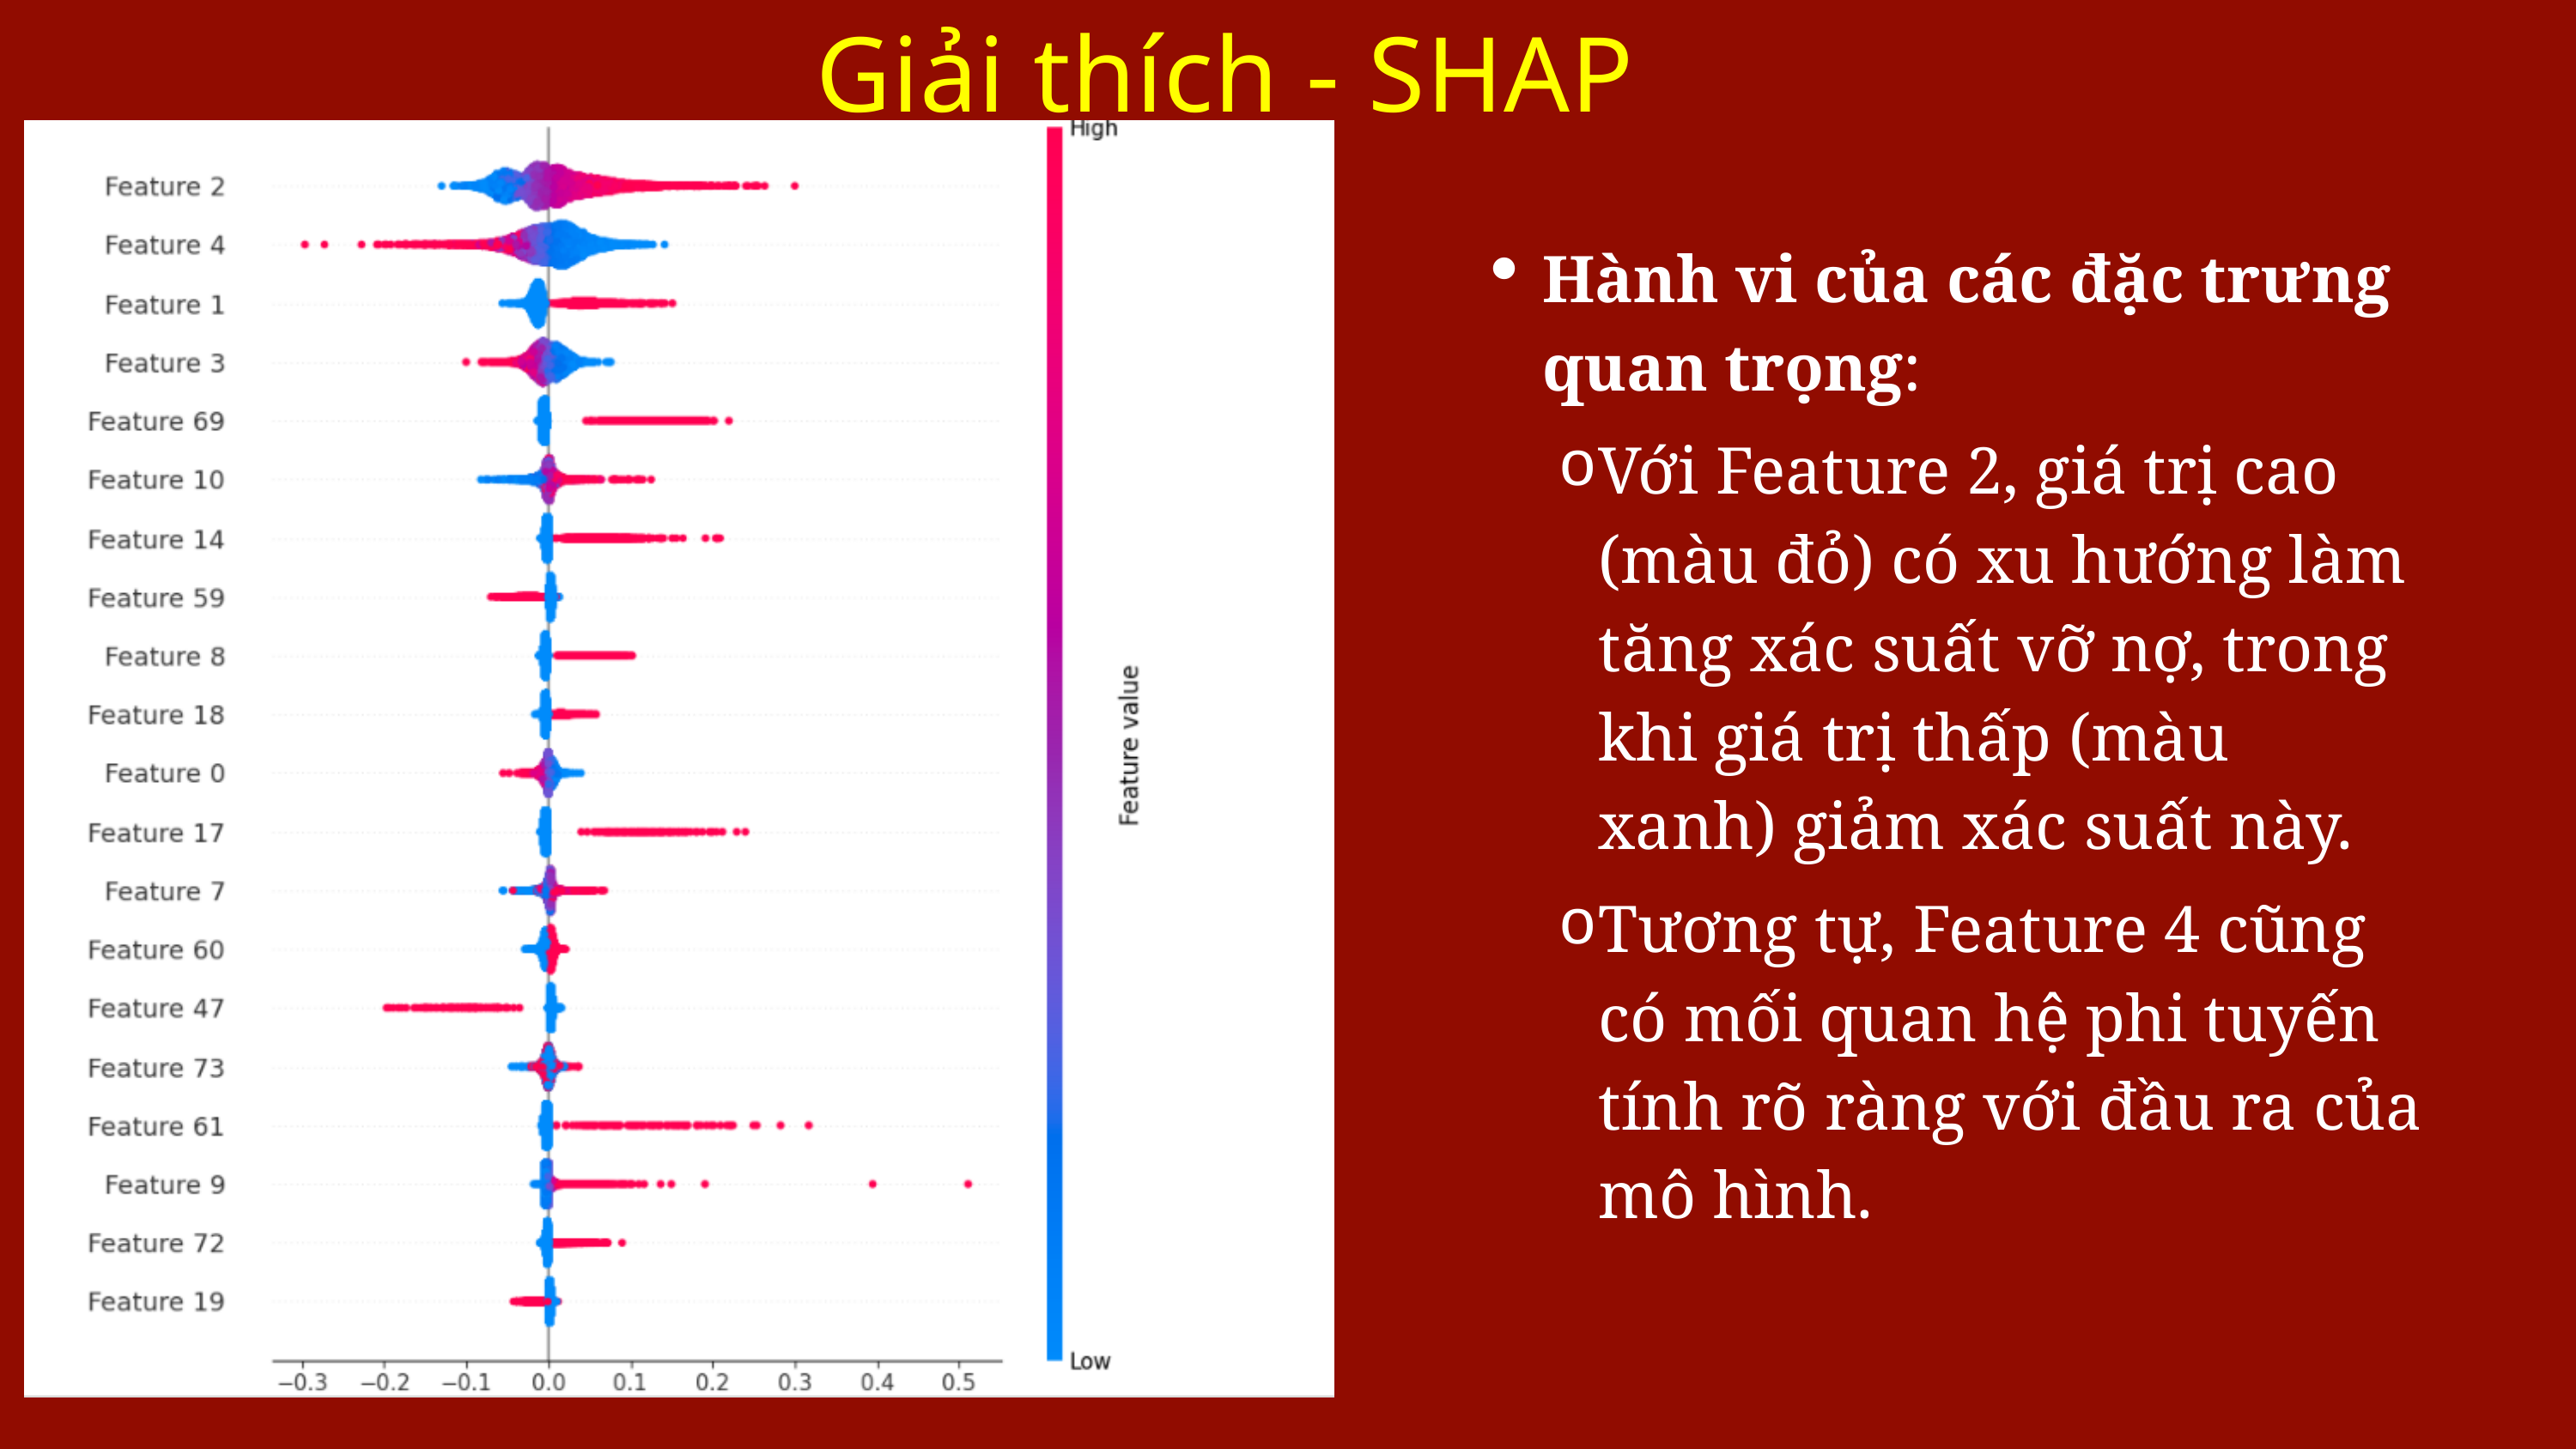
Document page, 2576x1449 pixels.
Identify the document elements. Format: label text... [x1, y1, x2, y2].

picture [24, 119, 1335, 1397]
text_box Hành vi của các đặc trưng quan trọng: Với Feature 2, giá trị cao (màu đỏ) có xu hướng làm tăng xác suất vỡ nợ, trong khi giá trị thấp (màu xanh) giảm xác suất này. Tương tự, Feature 4 cũng có mối quan hệ phi tuyến tính rõ ràng với đầu ra của mô hình. [1480, 366, 2437, 1239]
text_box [21, 0, 2511, 356]
